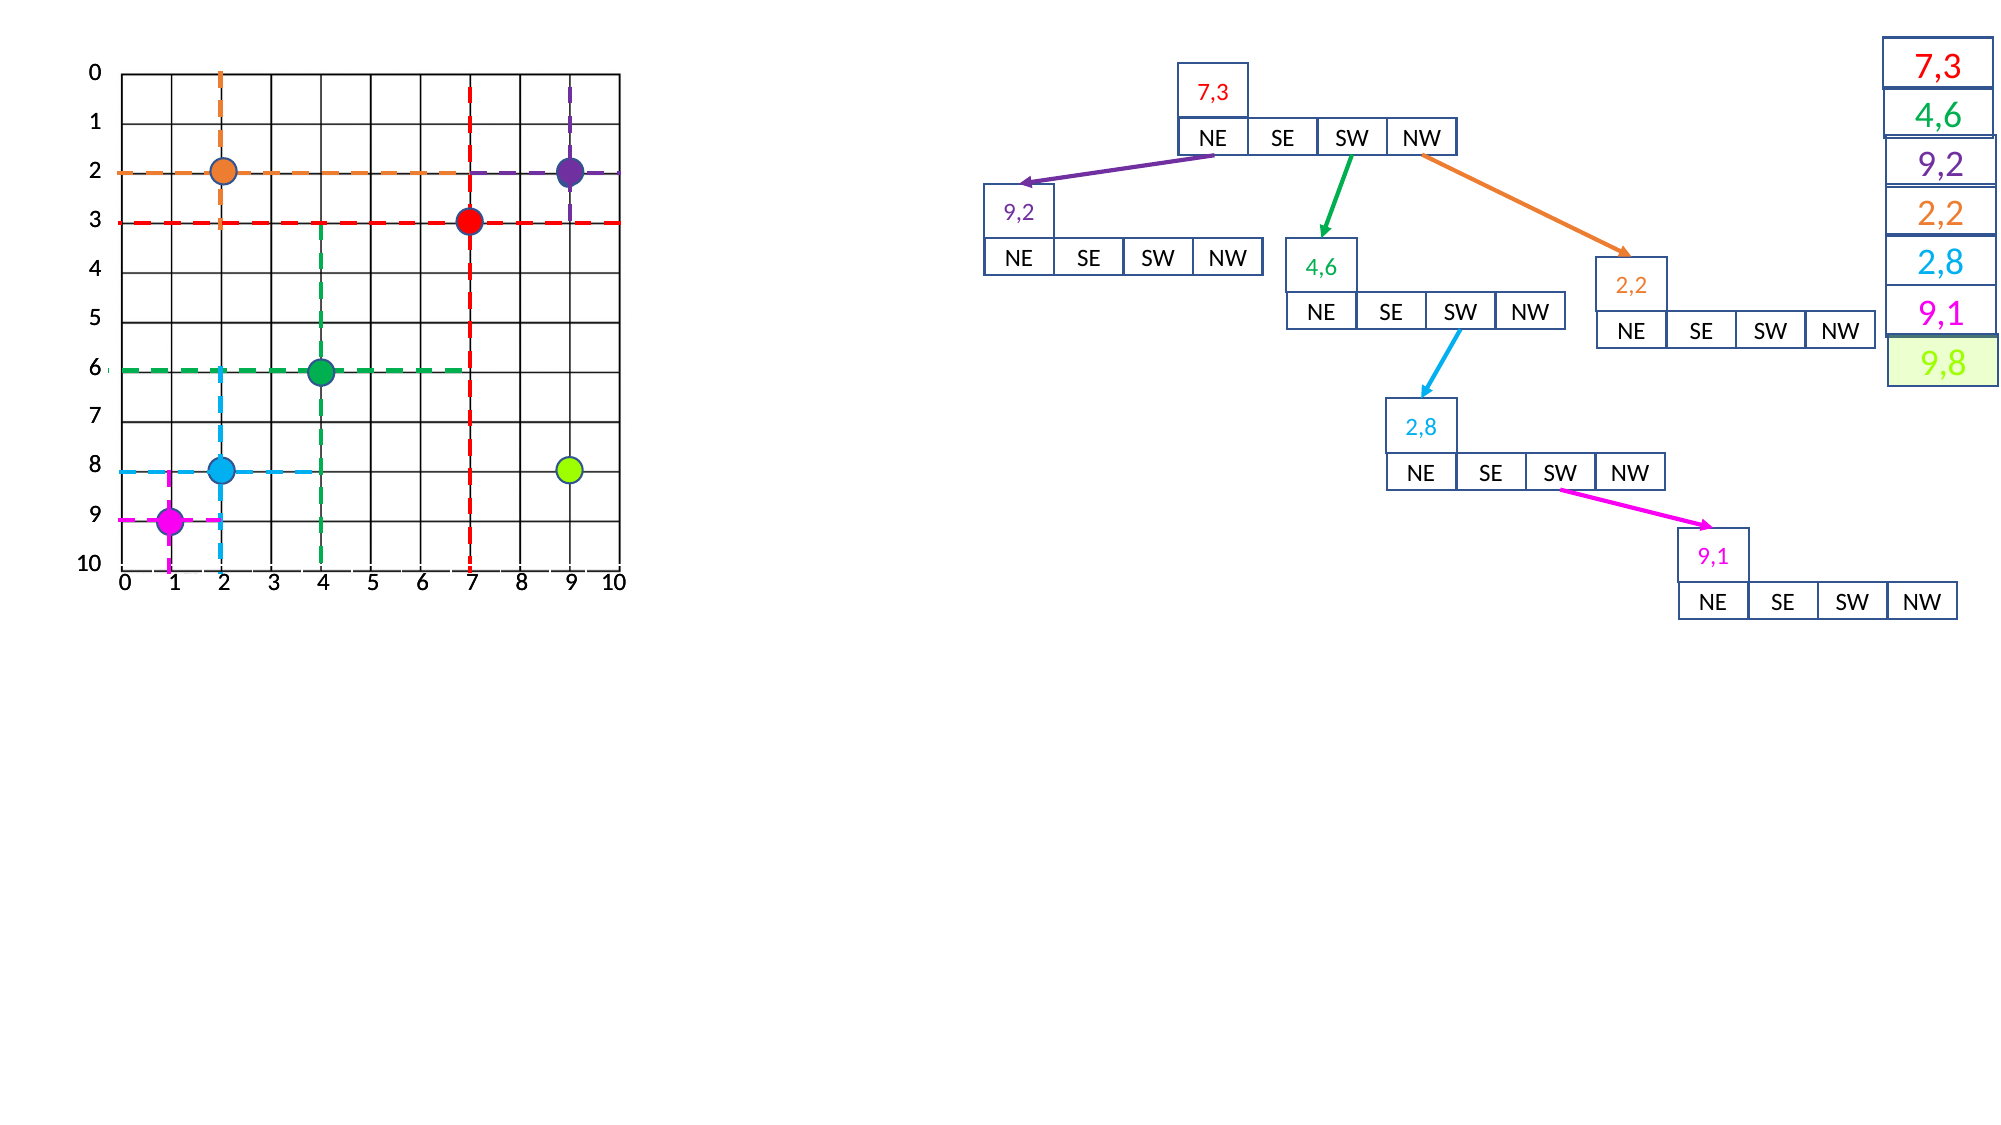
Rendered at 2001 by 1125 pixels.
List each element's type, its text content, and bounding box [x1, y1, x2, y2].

table_header 1 [154, 574, 202, 623]
table_header 4 [303, 574, 351, 623]
table_cell 5 [50, 301, 116, 348]
table_cell 4 [50, 252, 116, 299]
picture [117, 520, 169, 574]
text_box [1560, 489, 1714, 528]
table_cell 8 [50, 448, 116, 495]
text_box 9,8 [1887, 333, 1999, 387]
text_box 7,3 [1177, 62, 1249, 119]
table_header 2 [204, 574, 252, 623]
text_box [984, 238, 1263, 276]
text_box 9,2 [983, 183, 1055, 239]
picture [221, 224, 469, 574]
text_box 2,8 [1885, 233, 1997, 284]
table_cell 7 [50, 399, 116, 446]
text_box 9,1 [1677, 527, 1750, 583]
table_cell 9 [50, 497, 116, 544]
text_box 2,2 [1885, 188, 1997, 233]
picture [117, 472, 169, 519]
picture [170, 472, 220, 519]
table_header 0 [50, 55, 116, 101]
table_header 3 [253, 574, 301, 623]
table_cell 1 [50, 106, 116, 152]
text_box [1422, 154, 1632, 257]
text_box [1386, 452, 1665, 490]
text_box 2,2 [1595, 256, 1668, 312]
table_header 6 [402, 574, 450, 623]
text_box 4,6 [1285, 237, 1358, 293]
table_cell 6 [50, 350, 116, 397]
picture [471, 173, 569, 223]
table_header 0 [105, 574, 152, 623]
picture [117, 174, 220, 223]
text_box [1678, 582, 1957, 620]
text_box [1321, 154, 1353, 239]
table_cell 2 [50, 153, 116, 201]
text_box 9,1 [1885, 284, 1997, 338]
table_header 5 [353, 574, 401, 623]
table_cell 3 [50, 203, 116, 250]
text_box 2,8 [1385, 397, 1458, 454]
table_cell 10 [50, 546, 116, 593]
text_box 4,6 [1883, 86, 1994, 139]
picture [117, 63, 639, 574]
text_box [1178, 117, 1457, 155]
text_box 7,3 [1882, 36, 1994, 90]
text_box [1421, 329, 1461, 399]
picture [221, 174, 469, 223]
text_box 9,2 [1885, 134, 1997, 188]
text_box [1596, 310, 1875, 348]
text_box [1019, 155, 1215, 184]
picture [117, 224, 321, 370]
table_header 9 [551, 574, 585, 623]
table_header 7 [452, 574, 500, 623]
picture [117, 371, 220, 471]
table_header 10 [587, 566, 650, 623]
table_header 8 [501, 574, 549, 623]
picture [170, 520, 220, 574]
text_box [1286, 292, 1565, 330]
